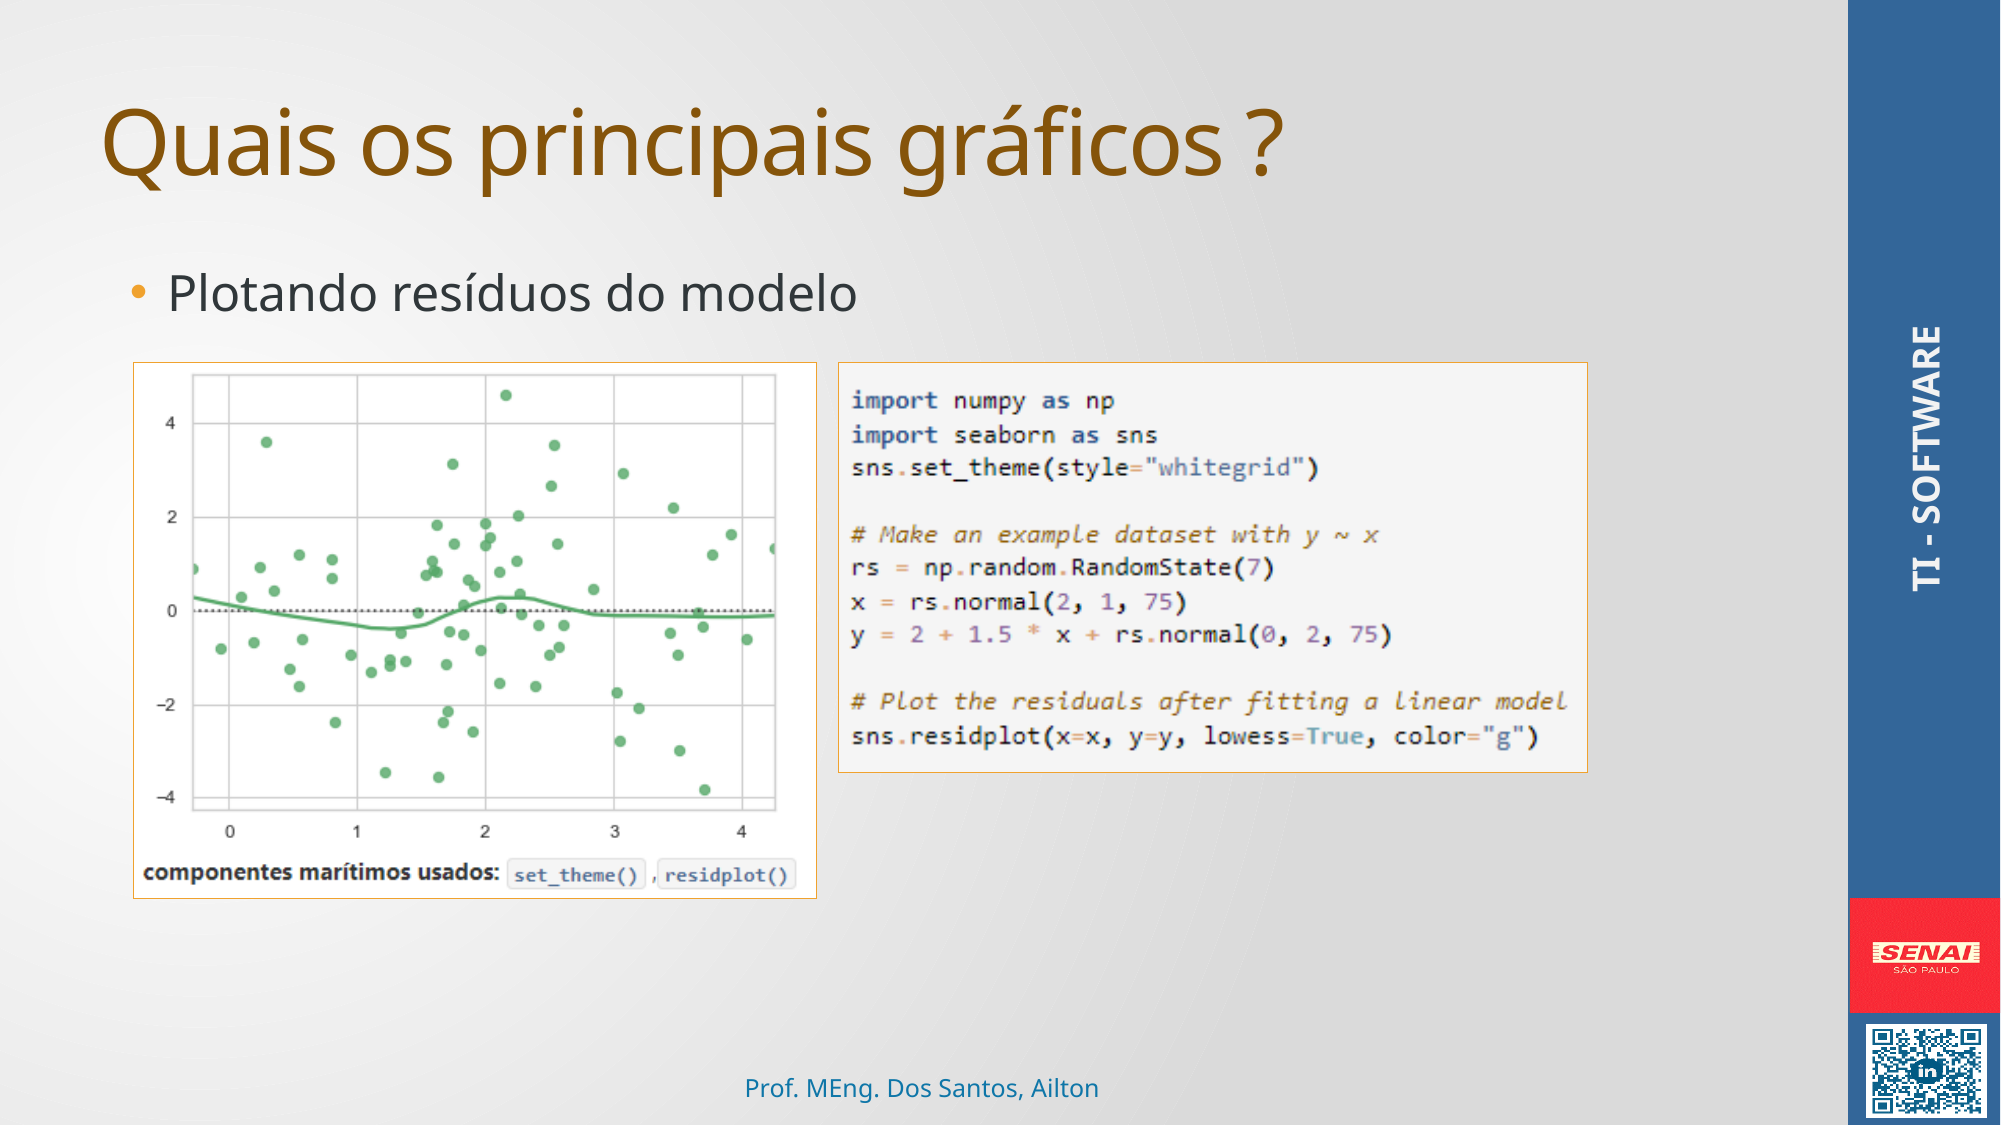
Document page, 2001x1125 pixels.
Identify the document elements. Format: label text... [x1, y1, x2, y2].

picture [837, 361, 1588, 773]
title Quais os principais gráficos ? [99, 45, 1767, 233]
picture [132, 361, 817, 899]
picture [1850, 898, 2001, 1013]
list Plotando resíduos do modelo [111, 261, 1522, 899]
picture [1866, 1024, 1987, 1118]
